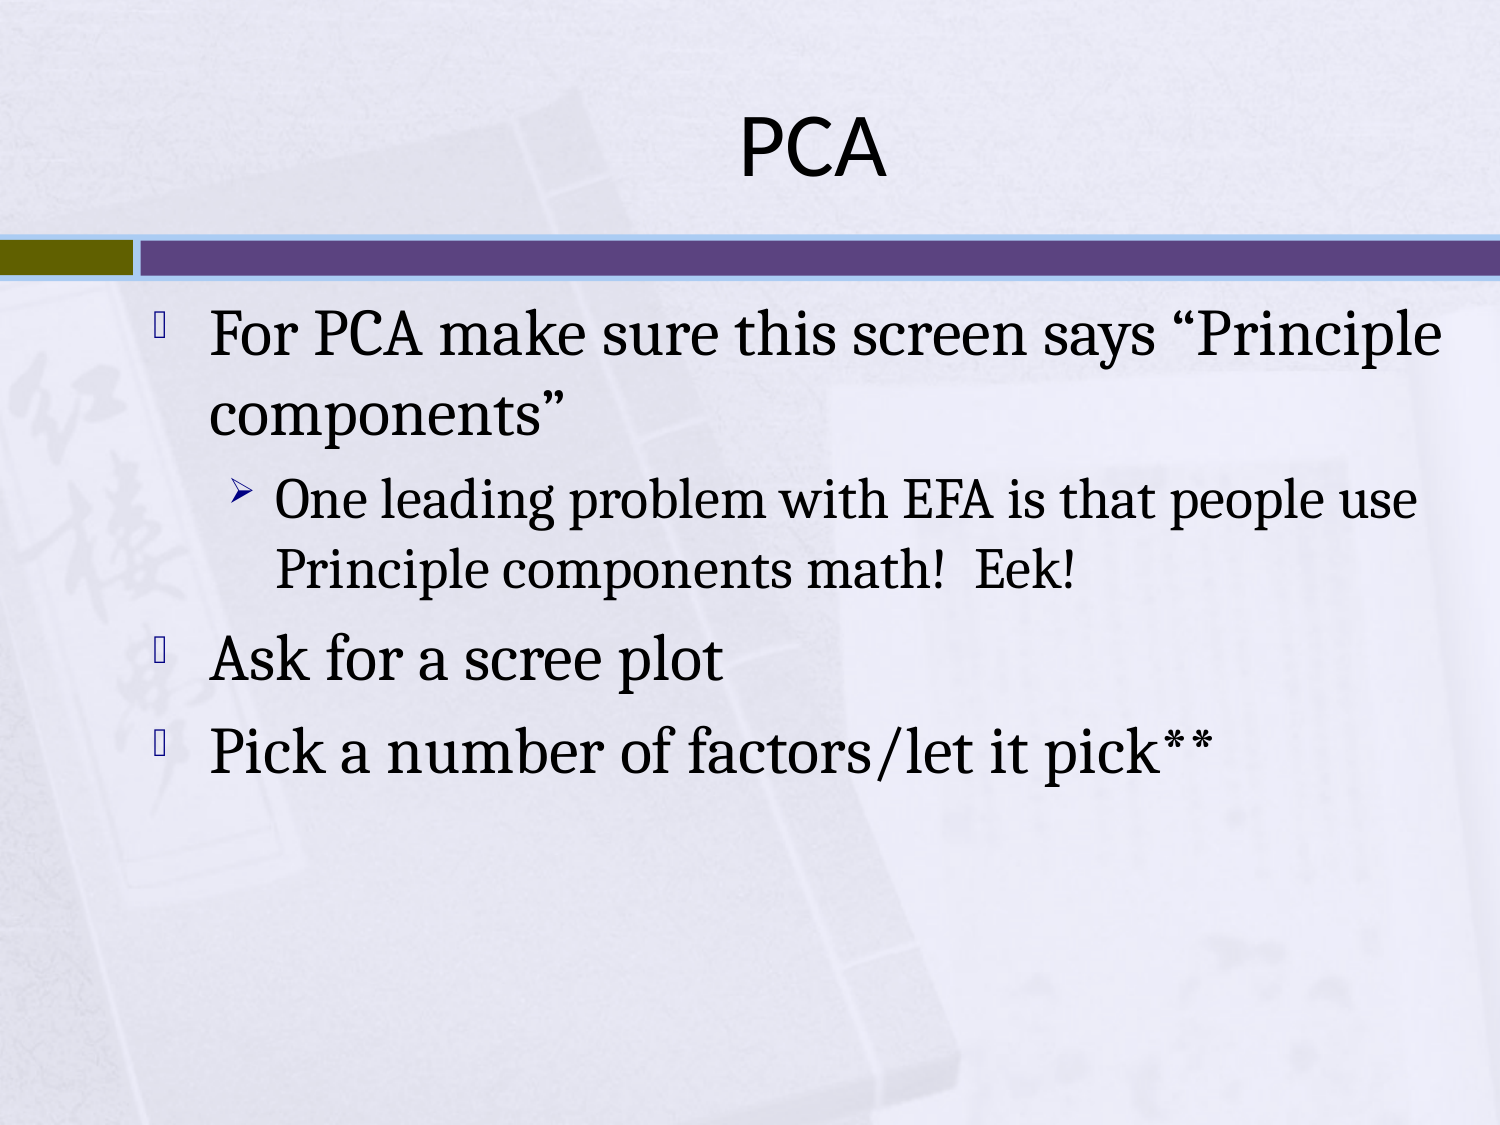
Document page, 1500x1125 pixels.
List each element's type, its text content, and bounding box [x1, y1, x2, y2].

list For PCA make sure this screen says “Principle components” One leading problem with EFA is that people use Principle components math! Eek! Ask for a scree plot Pick a number of factors/let it pick** [138, 281, 1489, 1076]
title PCA [138, 46, 1489, 234]
